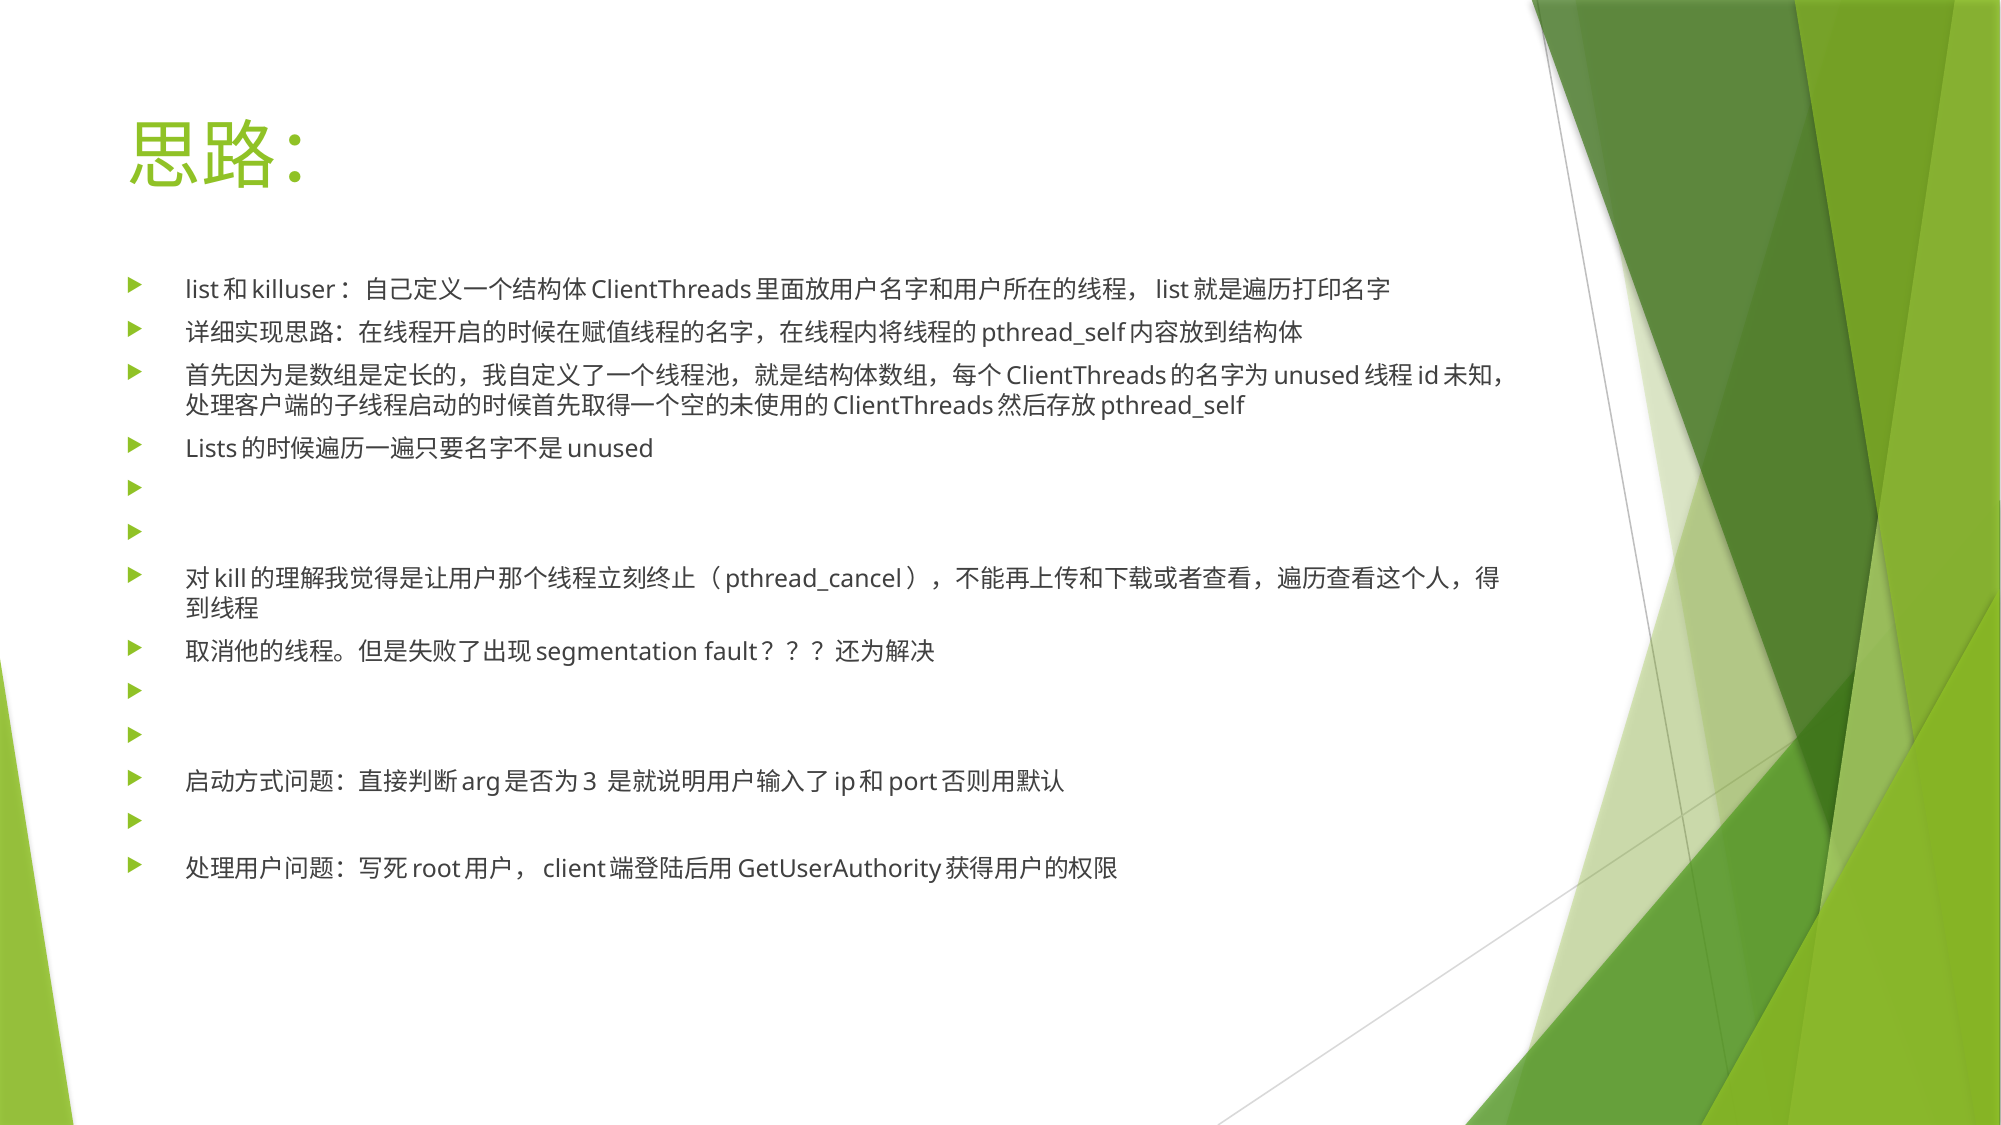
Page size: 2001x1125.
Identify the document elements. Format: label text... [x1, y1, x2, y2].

list list和killuser：自己定义一个结构体ClientThreads里面放用户名字和用户所在的线程，list就是遍历打印名字 详细实现思路：在线程开启的时候在赋值线程的名字，在线程内将线程的pthread_self内容放到结构体 首先因为是数组是定长的，我自定义了一个线程池，就是结构体数组，每个ClientThreads的名字为unused线程id未知，处理客户端的子线程启动的时候首先取得一个空的未使用的ClientThreads然后存放pthread_self Lists的时候遍历一遍只要名字不是unused 对kill的理解我觉得是让用户那个线程立刻终止（pthread_cancel），不能再上传和下载或者查看，遍历查看这个人，得到线程 取消他的线程。但是失败了出现segmentation fault？？？还为解决 启动方式问题：直接判断arg是否为3 是就说明用户输入了ip和port否则用默认 处理用户问题：写死root用户，client端登陆后用GetUserAuthority获得用户的权限 [111, 265, 1522, 903]
title 思路： [111, 99, 1522, 265]
